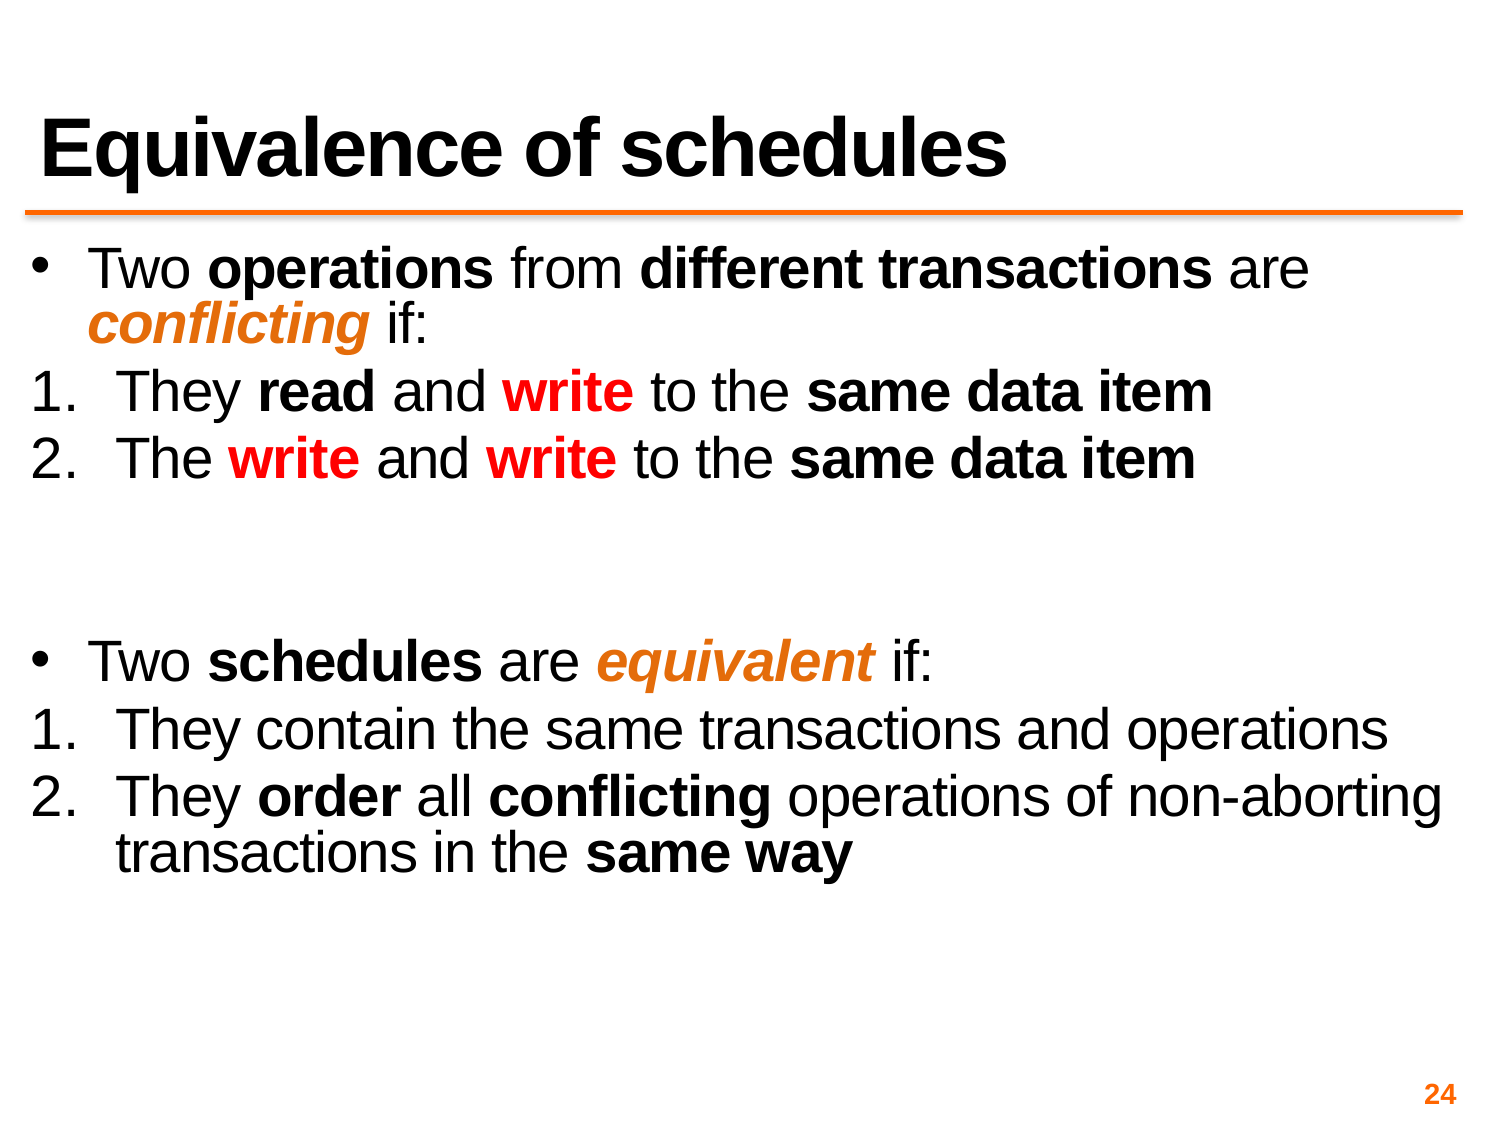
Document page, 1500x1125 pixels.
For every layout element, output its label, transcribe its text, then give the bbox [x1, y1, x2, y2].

slide_number 24 [1112, 1074, 1463, 1110]
list Two operations from different transactions are conflicting if: They read and write to the same data item The write and write to the same data item Two schedules are equivalent if: They contain the same transactions and operations They order all conflicting operations of non-aborting transactions in the same way [24, 237, 1463, 1063]
title Equivalence of schedules [24, 24, 1463, 201]
